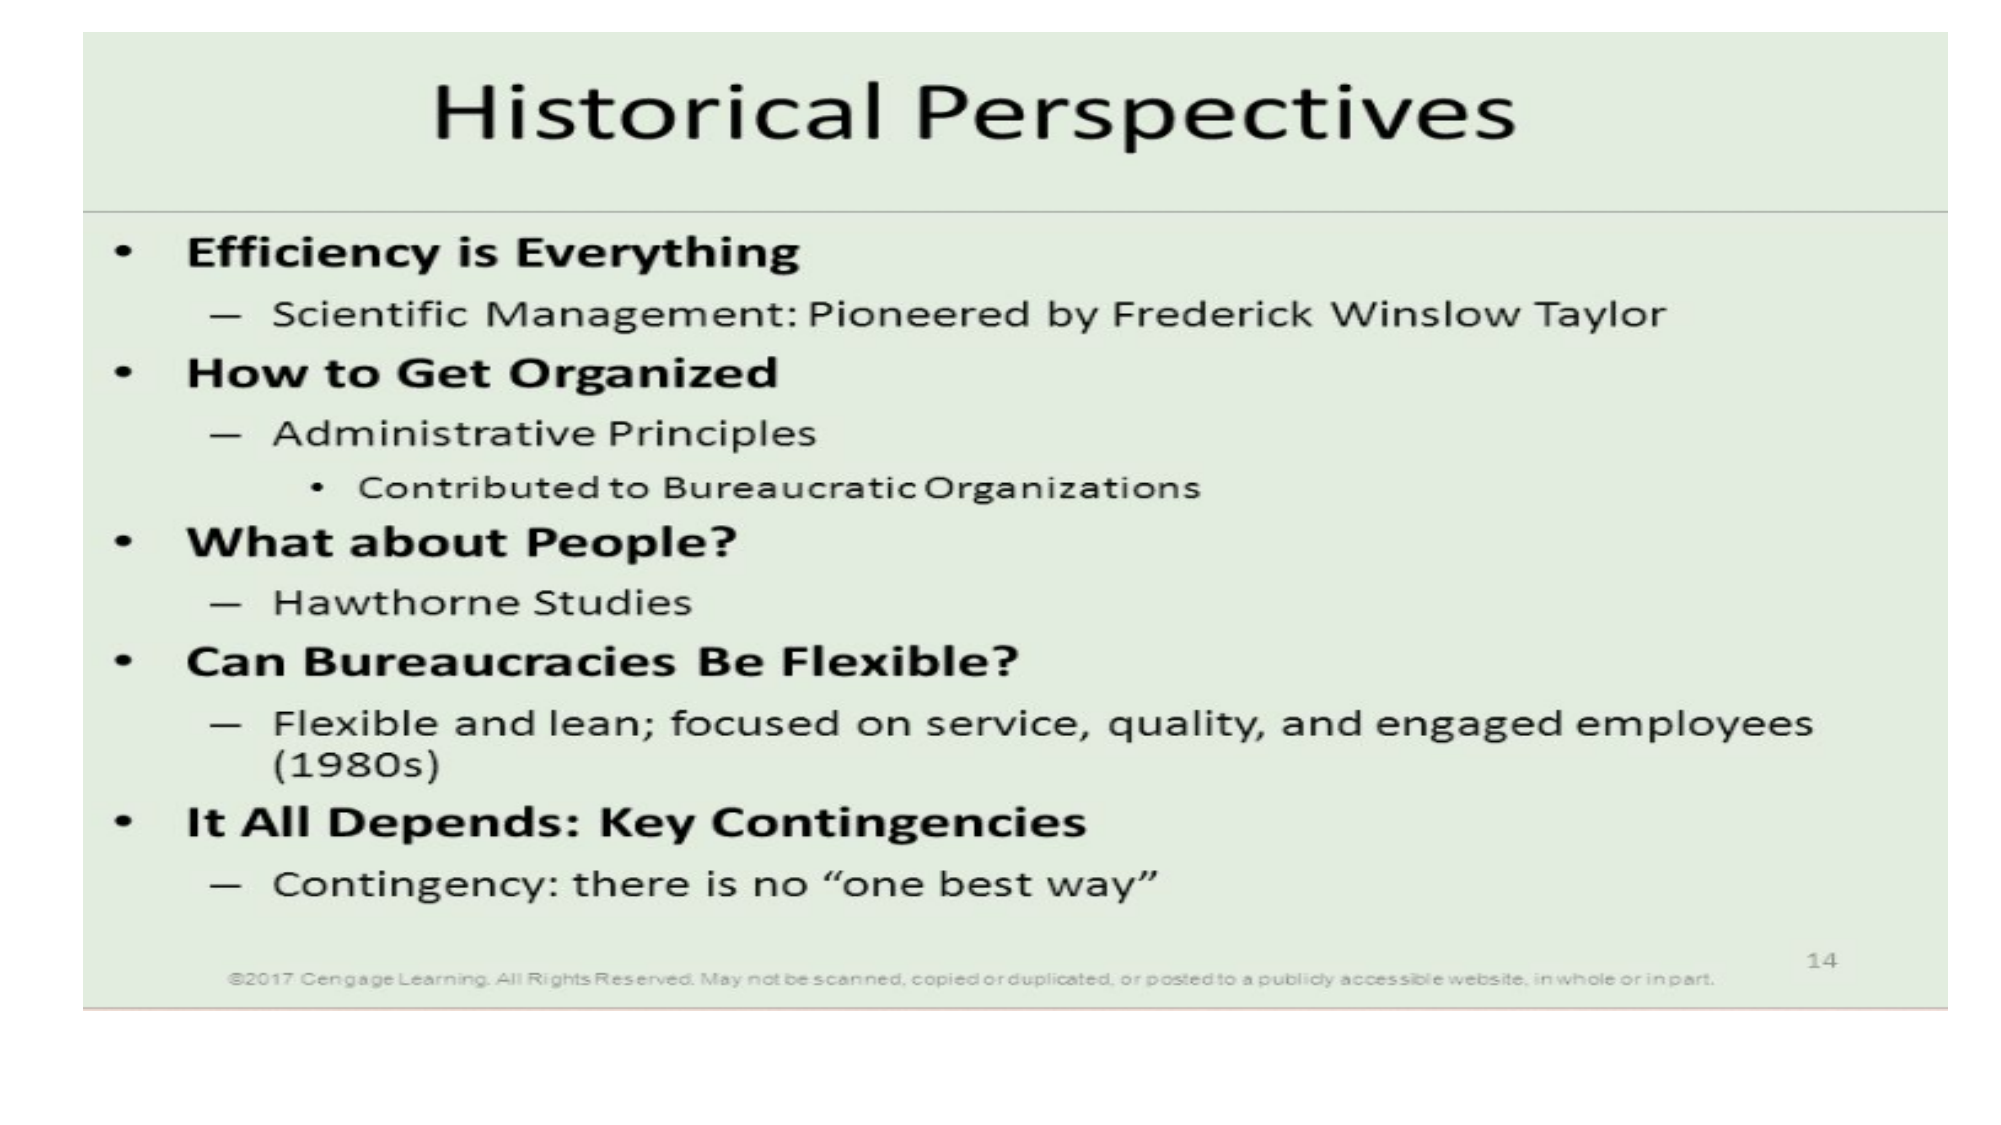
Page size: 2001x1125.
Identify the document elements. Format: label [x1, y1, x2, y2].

picture [82, 32, 1948, 1011]
